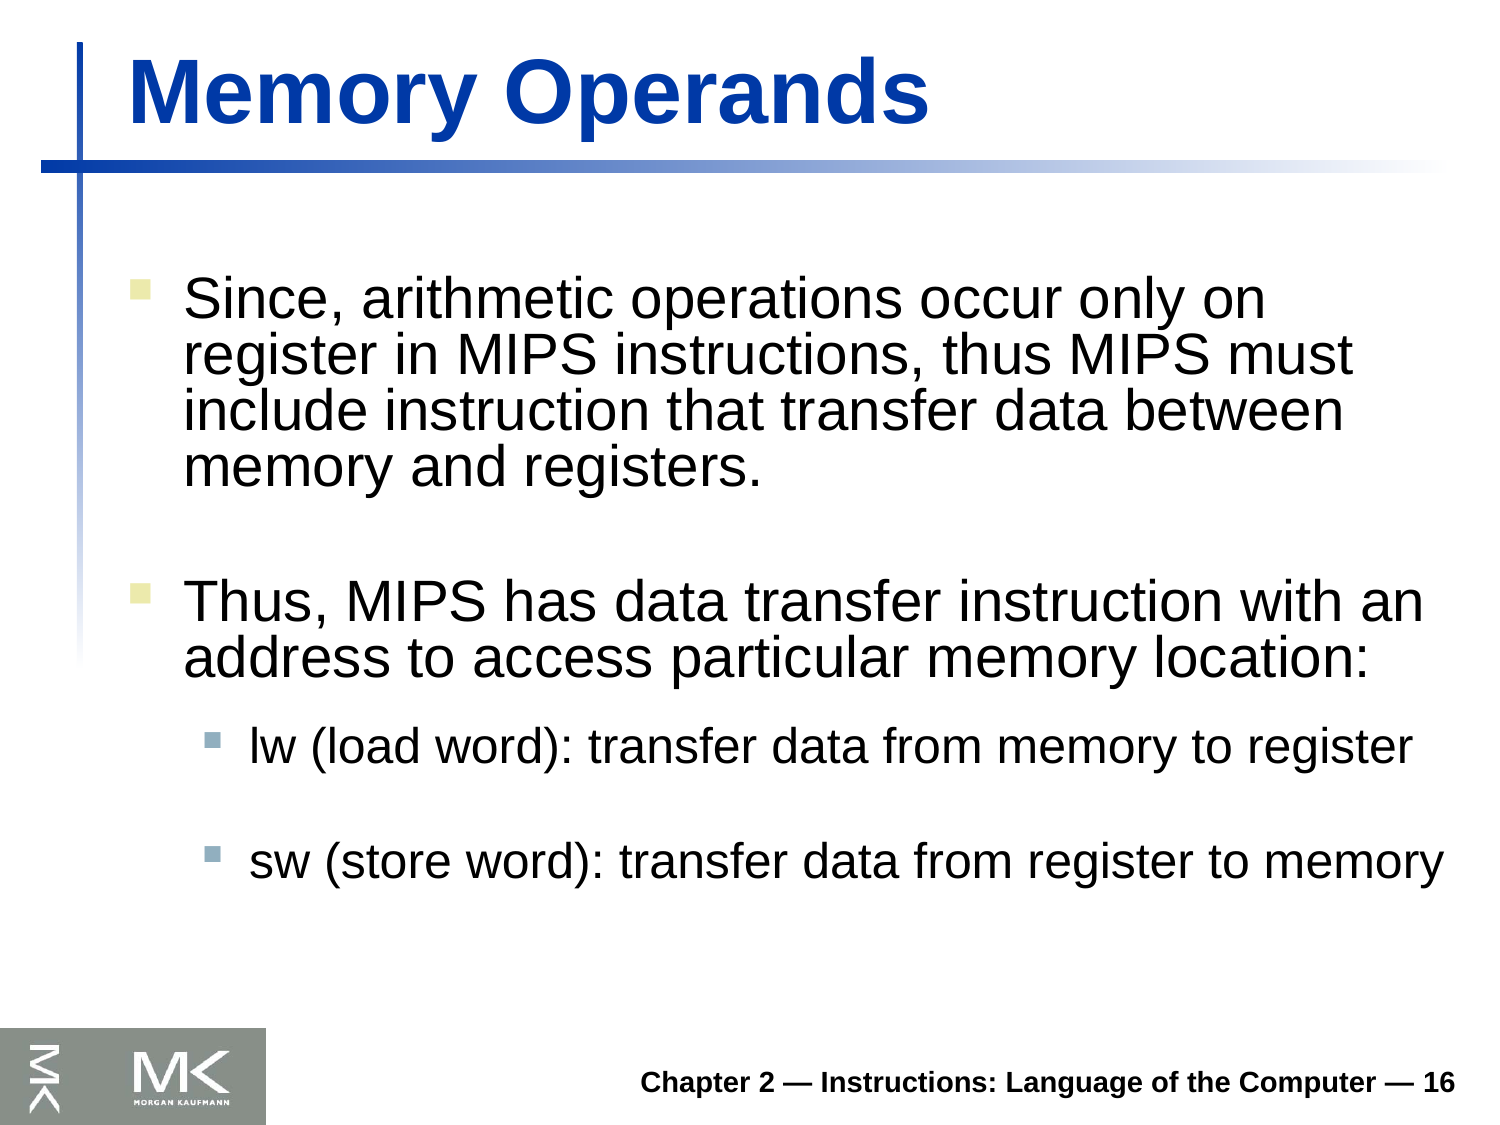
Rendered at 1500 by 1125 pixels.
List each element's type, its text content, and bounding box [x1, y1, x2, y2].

footer Chapter 2 — Instructions: Language of the Computer — 16 [277, 1046, 1471, 1106]
picture [0, 1028, 266, 1125]
list Since, arithmetic operations occur only on register in MIPS instructions, thus MIPS must include instruction that transfer data between memory and registers. Thus, MIPS has data transfer instruction with an address to access particular memory location: lw (load word): transfer data from memory to register sw (store word): transfer data from register to memory [112, 184, 1469, 1024]
title Memory Operands [112, 23, 1468, 149]
